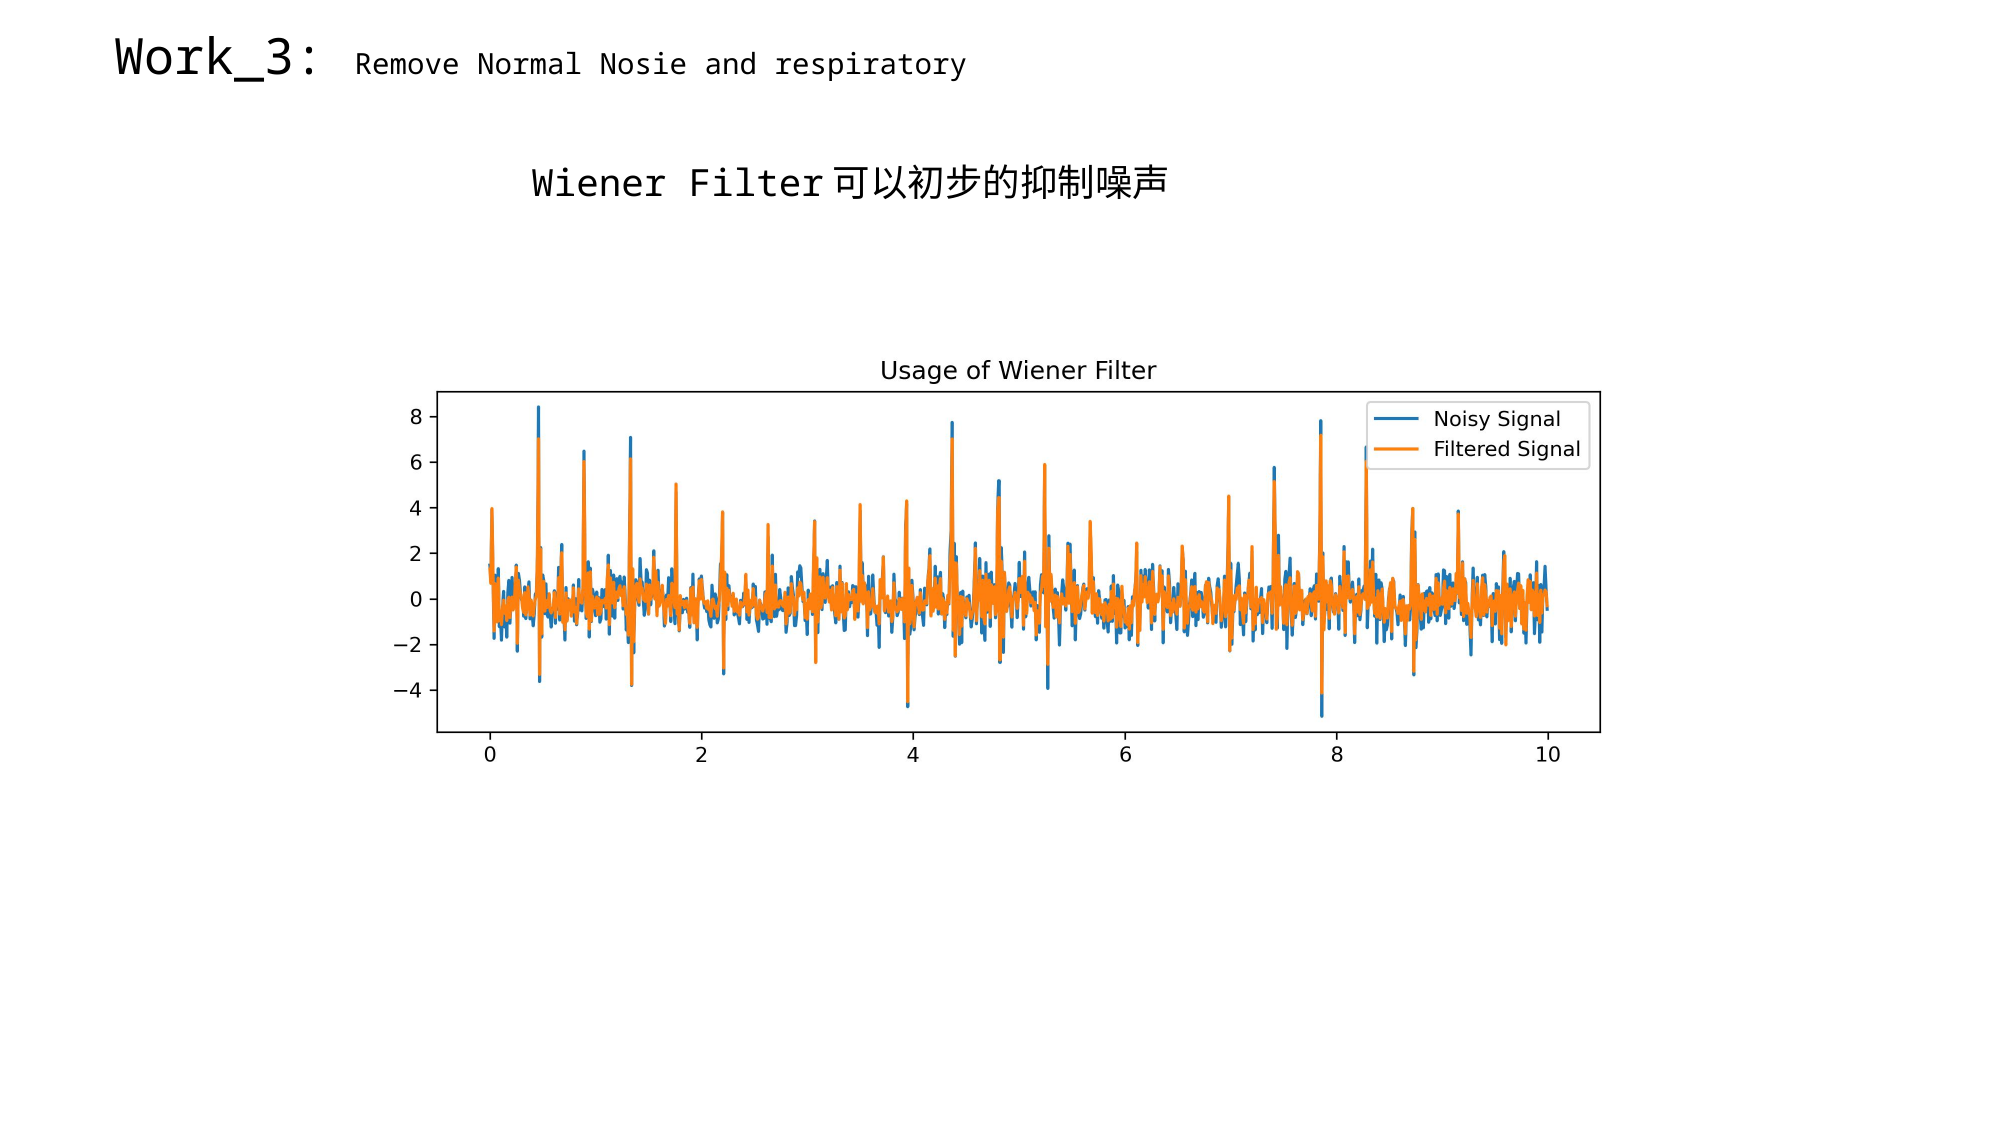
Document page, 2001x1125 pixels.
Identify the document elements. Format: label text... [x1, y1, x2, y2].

text_box Work_3: Remove Normal Nosie and respiratory [99, 17, 983, 93]
picture [249, 337, 1750, 788]
text_box Wiener Filter可以初步的抑制噪声 [516, 151, 1487, 211]
